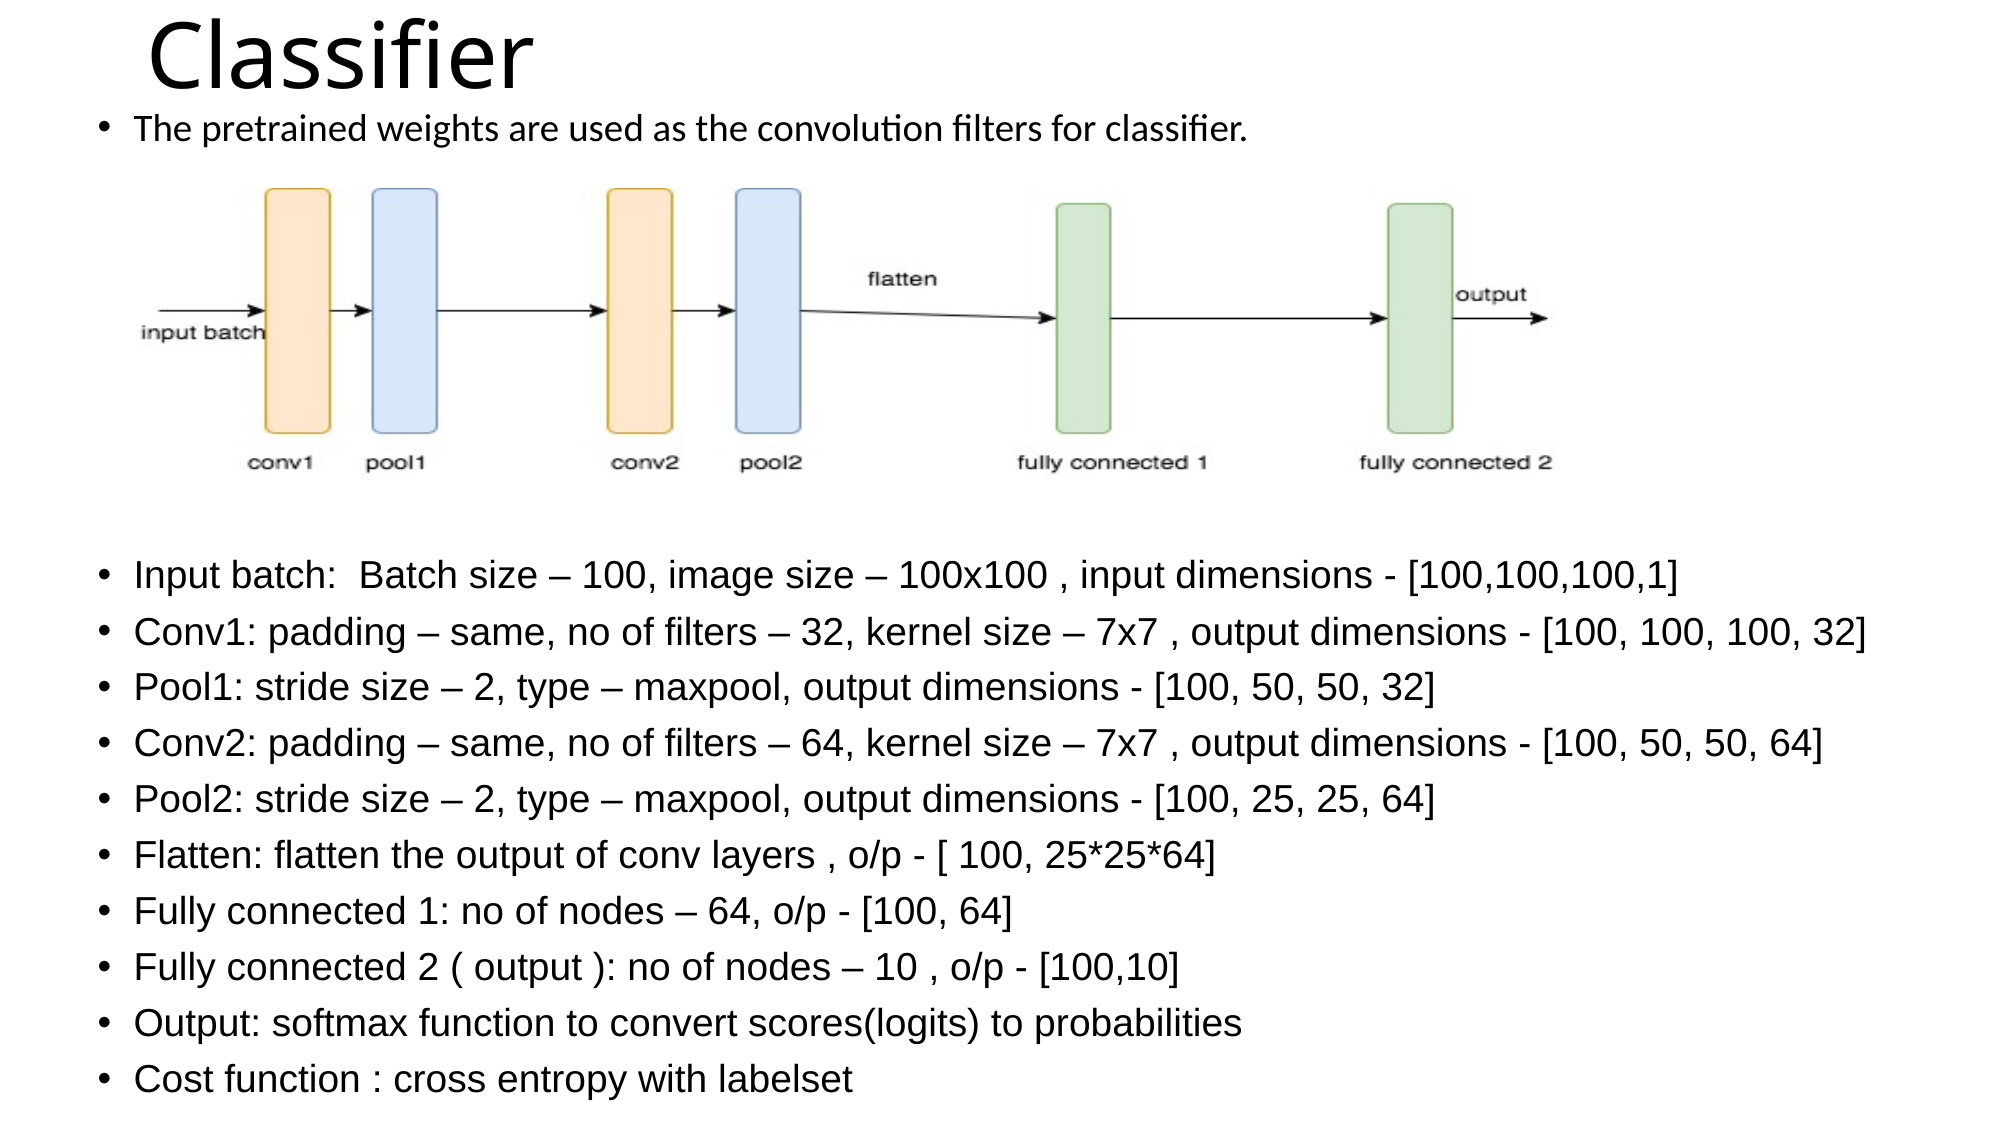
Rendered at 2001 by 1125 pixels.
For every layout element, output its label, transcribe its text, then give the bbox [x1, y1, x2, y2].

picture [137, 188, 1593, 480]
list The pretrained weights are used as the convolution filters for classifier. Input batch: Batch size – 100, image size – 100x100 , input dimensions - [100,100,100,1] Conv1: padding – same, no of filters – 32, kernel size – 7x7 , output dimensions - [100, 100, 100, 32] Pool1: stride size – 2, type – maxpool, output dimensions - [100, 50, 50, 32] Conv2: padding – same, no of filters – 64, kernel size – 7x7 , output dimensions - [100, 50, 50, 64] Pool2: stride size – 2, type – maxpool, output dimensions - [100, 25, 25, 64] Flatten: flatten the output of conv layers , o/p - [ 100, 25*25*64] Fully connected 1: no of nodes – 64, o/p - [100, 64] Fully connected 2 ( output ): no of nodes – 10 , o/p - [100,10] Output: softmax function to convert scores(logits) to probabilities Cost function : cross entropy with labelset [82, 99, 2000, 1112]
title Classifier [131, 0, 1857, 99]
